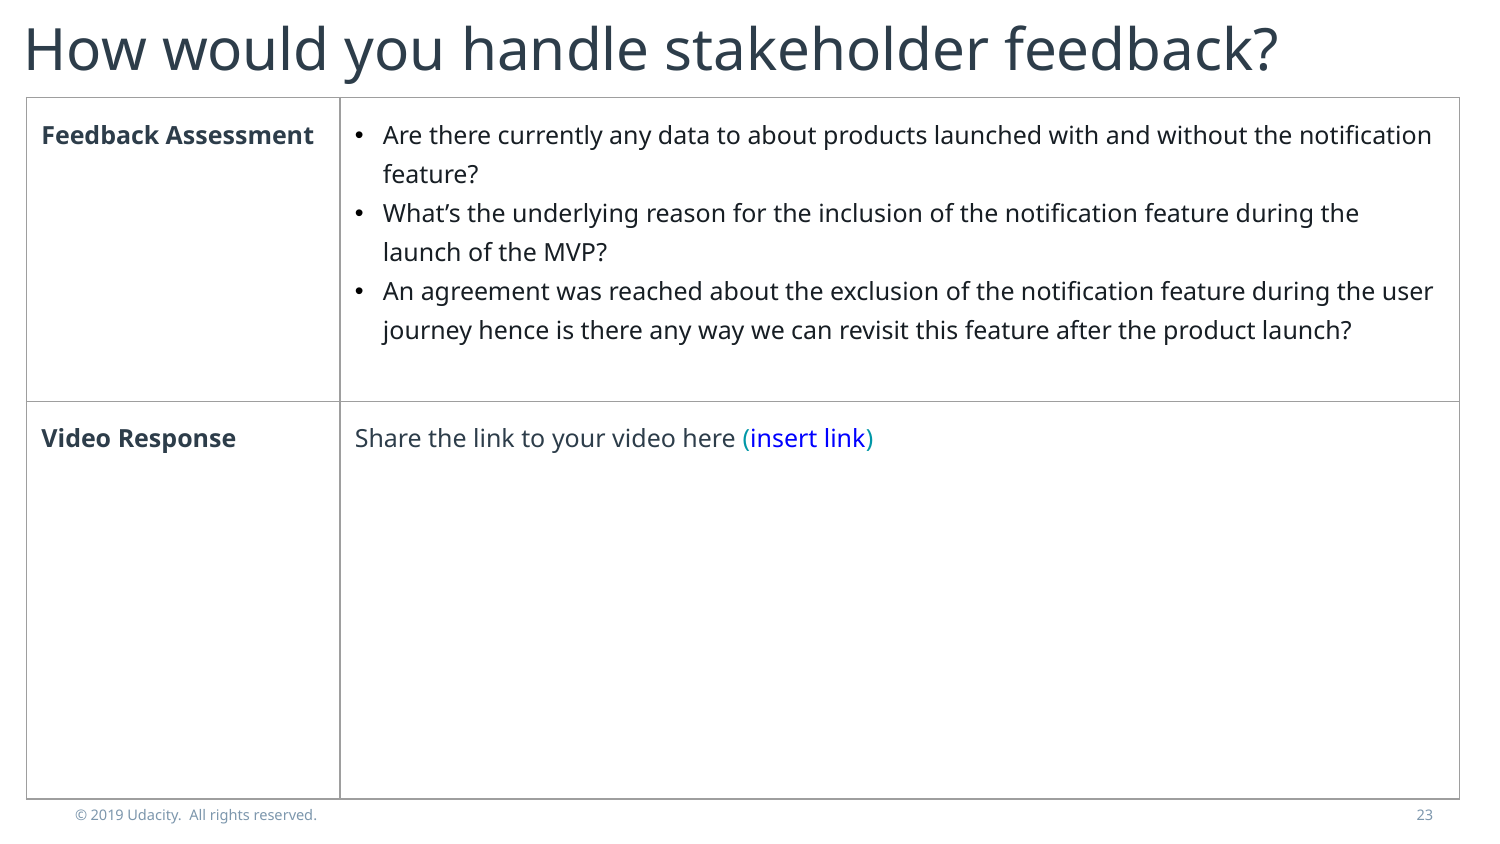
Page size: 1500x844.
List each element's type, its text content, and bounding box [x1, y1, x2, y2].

table_cell Share the link to your video here (insert link) [341, 402, 1459, 798]
table_cell Video Response [27, 402, 339, 798]
table_header Feedback Assessment [27, 98, 339, 401]
list © 2019 Udacity. All rights reserved. [75, 806, 725, 826]
table_header Are there currently any data to about products launched with and without the notification feature? What’s the underlying reason for the inclusion of the notification feature during the launch of the MVP? An agreement was reached about the exclusion of the notification feature during the user journey hence is there any way we can revisit this feature after the product launch? [341, 98, 1459, 401]
slide_number 23 [1416, 806, 1434, 826]
title How would you handle stakeholder feedback? [23, 12, 1457, 90]
